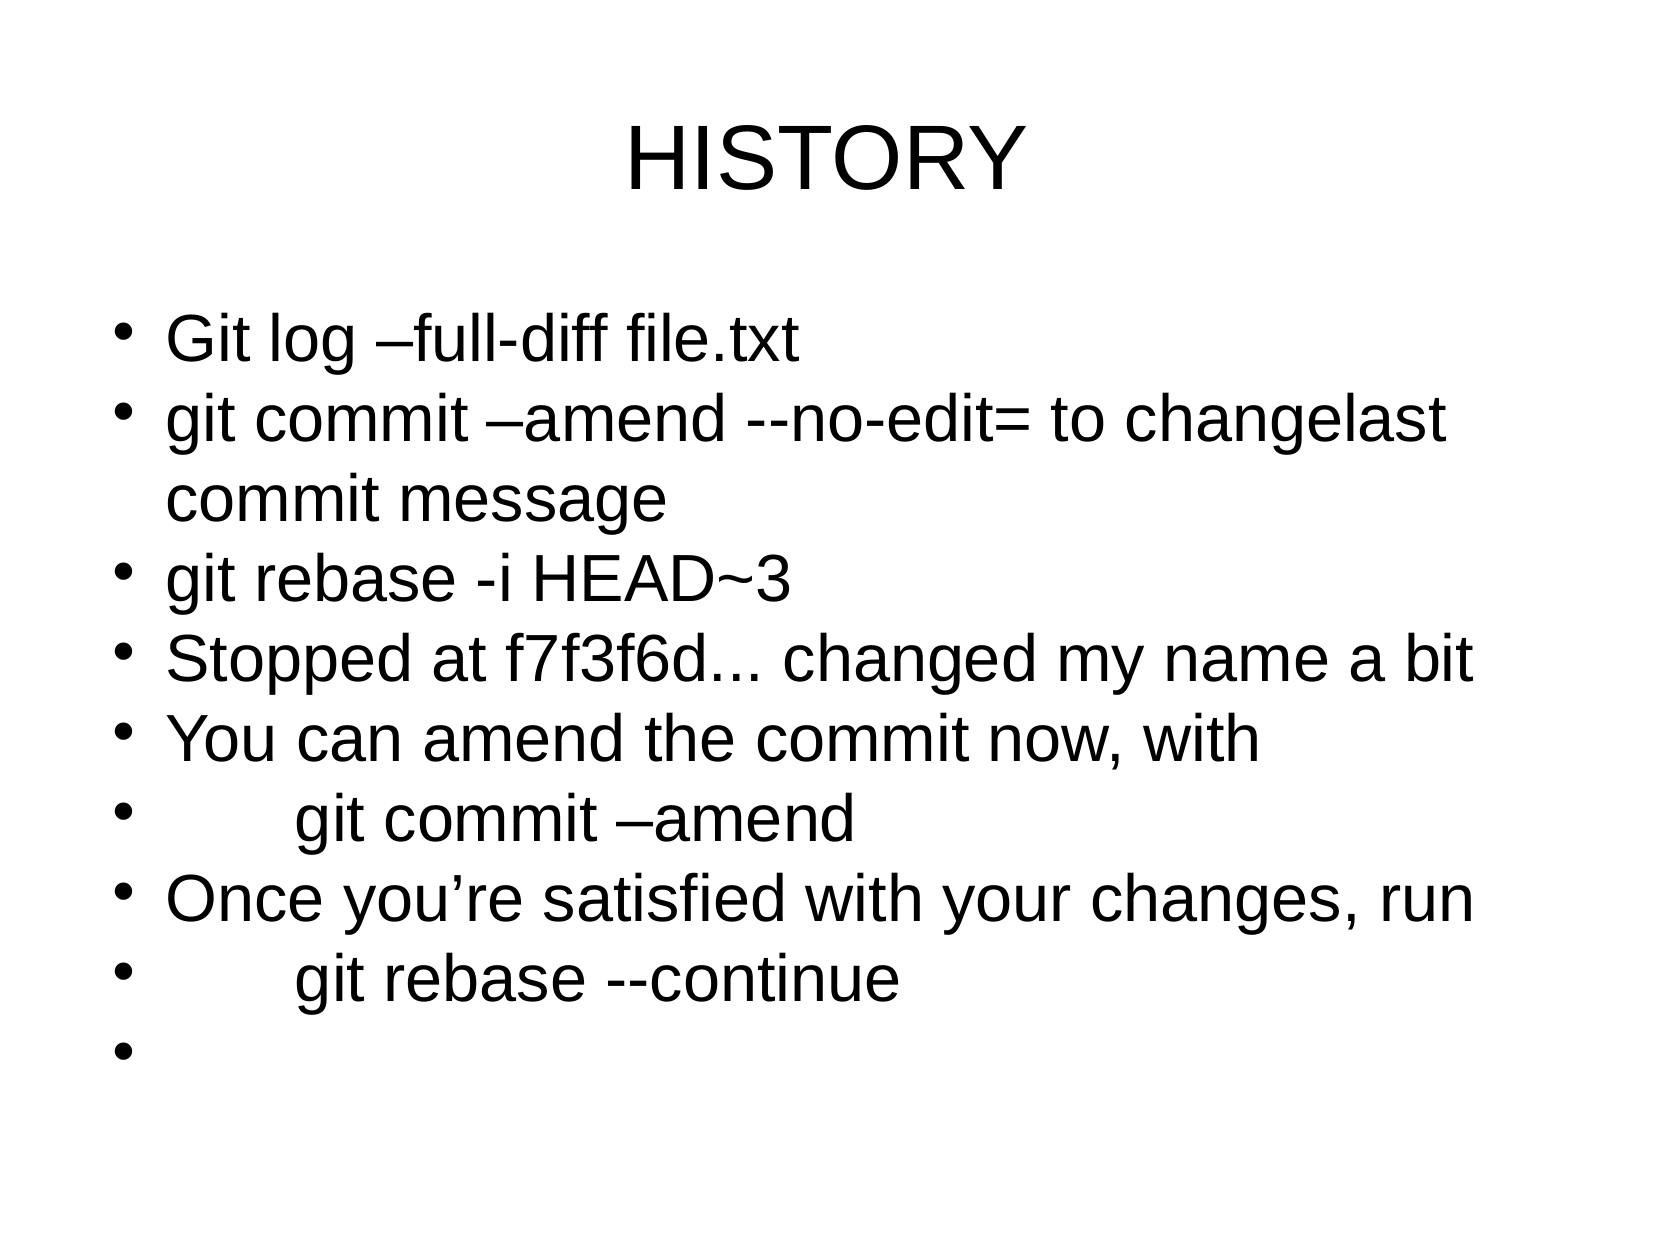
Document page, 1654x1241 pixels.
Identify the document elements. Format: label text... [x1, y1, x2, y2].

text_box HISTORY [82, 49, 1571, 257]
text_box Git log –full-diff file.txt git commit –amend --no-edit= to changelast commit message git rebase -i HEAD~3 Stopped at f7f3f6d... changed my name a bit You can amend the commit now, with git commit –amend Once you’re satisfied with your changes, run git rebase --continue [94, 295, 1583, 1015]
